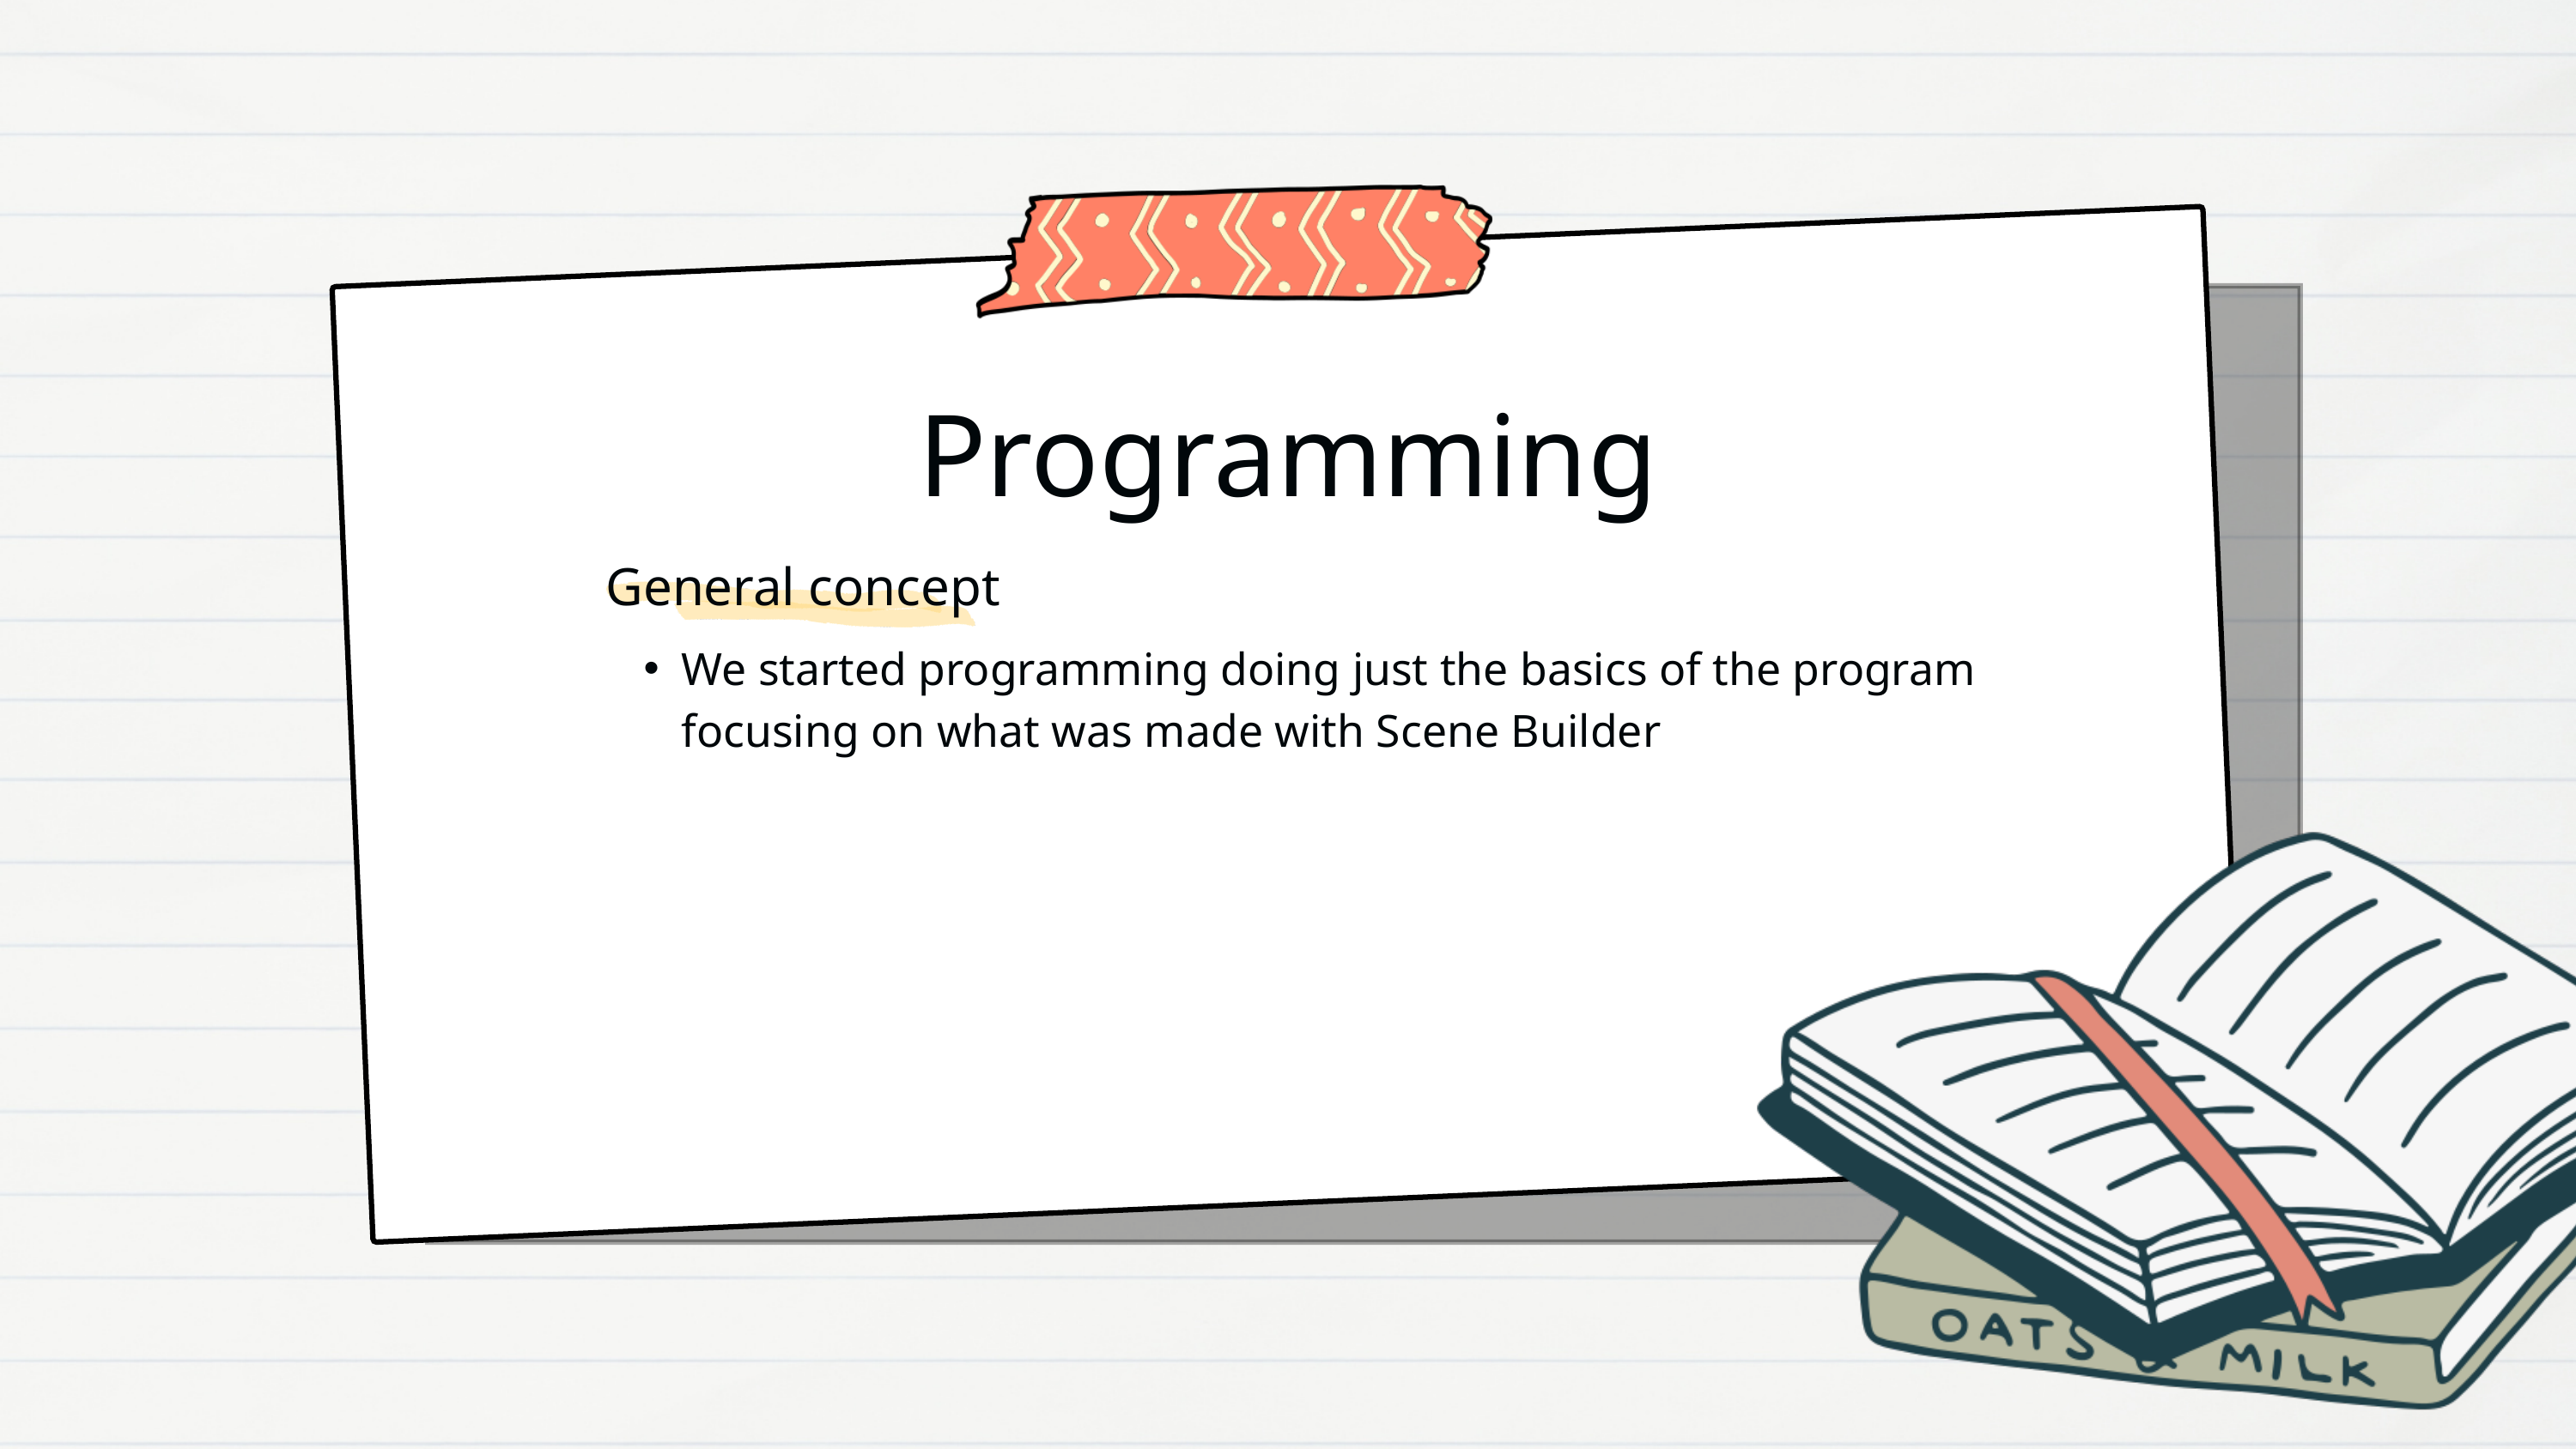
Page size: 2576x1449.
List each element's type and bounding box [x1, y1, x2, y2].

text_box [0, 0, 2576, 1449]
text_box [351, 246, 2225, 1203]
text_box [427, 285, 2301, 1243]
text_box [1756, 831, 2576, 1411]
text_box [975, 185, 1493, 245]
